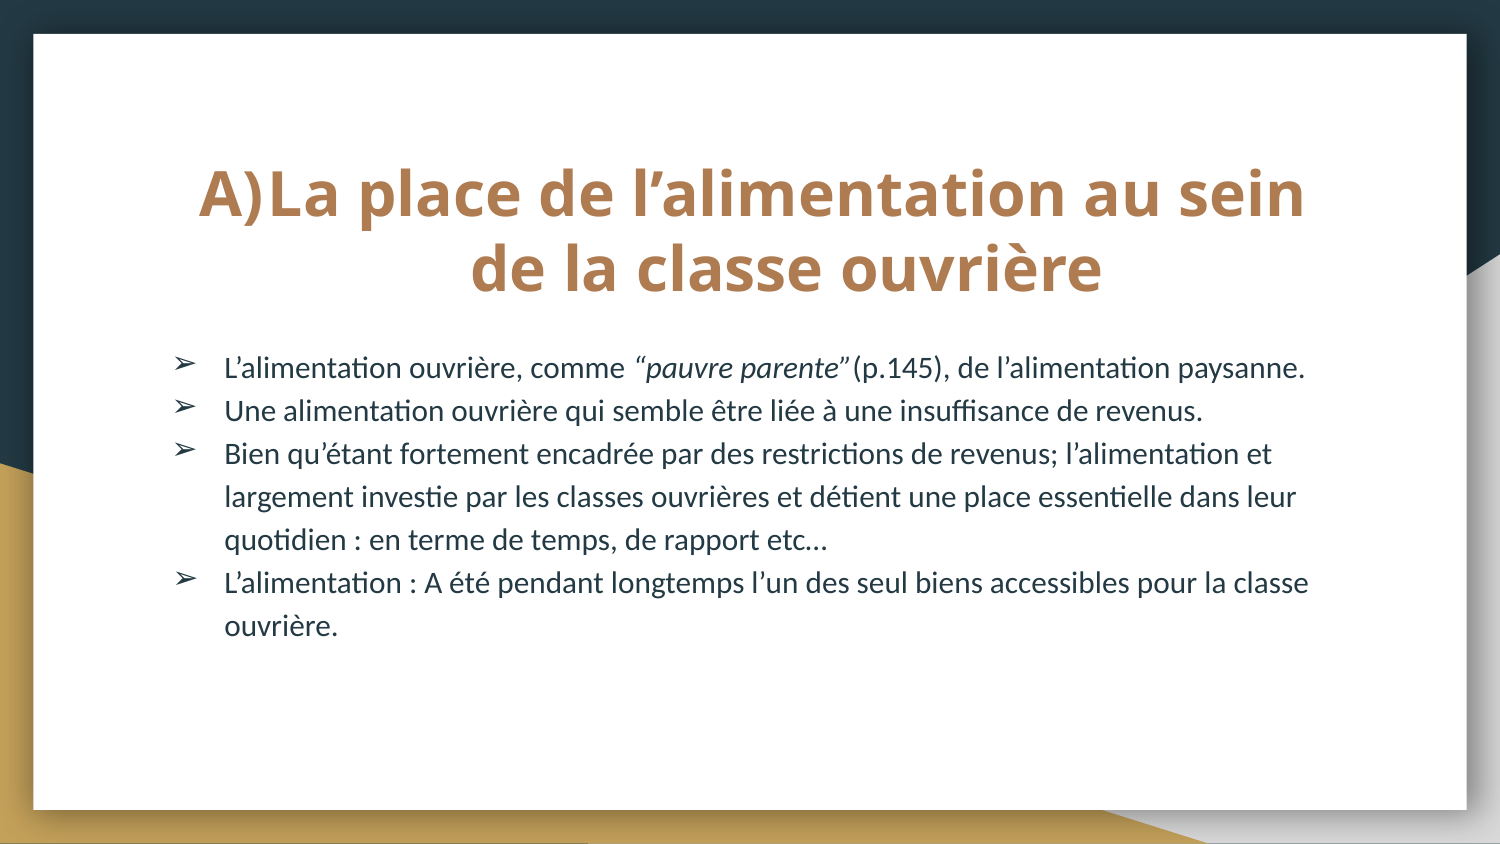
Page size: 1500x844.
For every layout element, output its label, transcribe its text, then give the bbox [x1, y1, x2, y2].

list L’alimentation ouvrière, comme “pauvre parente”(p.145), de l’alimentation paysanne. Une alimentation ouvrière qui semble être liée à une insuffisance de revenus. Bien qu’étant fortement encadrée par des restrictions de revenus; l’alimentation et largement investie par les classes ouvrières et détient une place essentielle dans leur quotidien : en terme de temps, de rapport etc… L’alimentation : A été pendant longtemps l’un des seul biens accessibles pour la classe ouvrière. [134, 326, 1366, 729]
title La place de l’alimentation au sein de la classe ouvrière [134, 138, 1366, 296]
